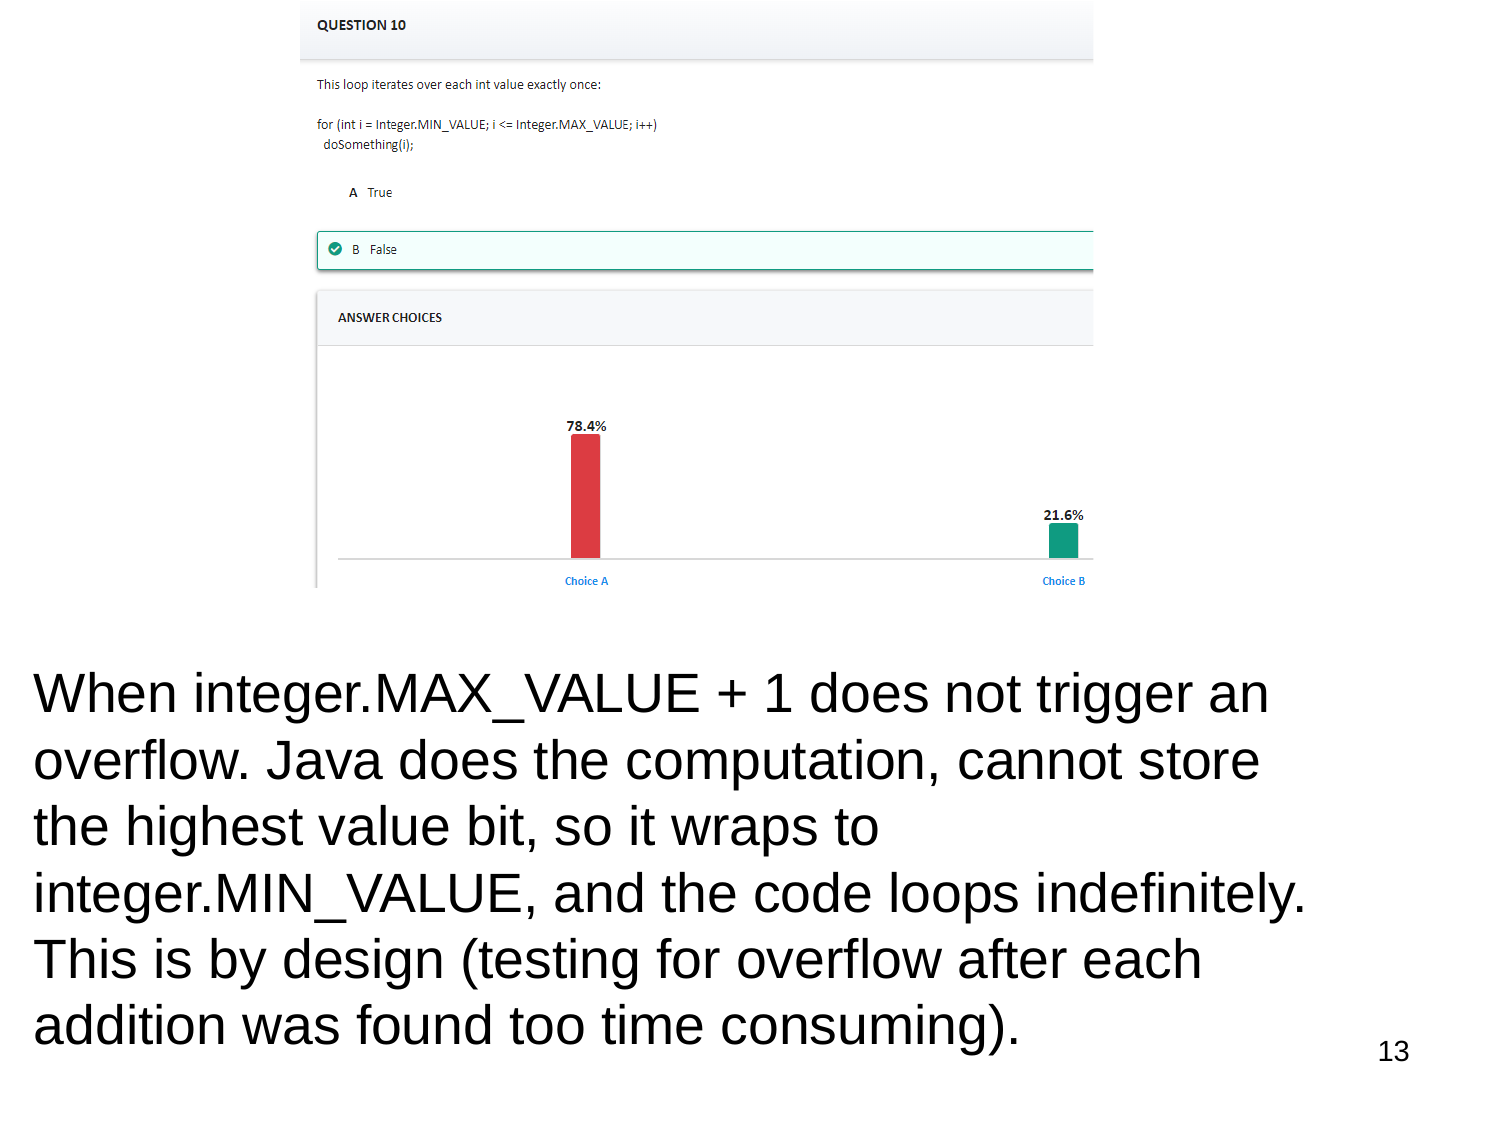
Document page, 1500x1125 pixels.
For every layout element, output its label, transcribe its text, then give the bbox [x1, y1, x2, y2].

picture [299, 0, 1094, 588]
list When integer.MAX_VALUE + 1 does not trigger an overflow. Java does the computation, cannot store the highest value bit, so it wraps to integer.MIN_VALUE, and the code loops indefinitely. This is by design (testing for overflow after each addition was found too time consuming). [18, 650, 1369, 1068]
slide_number 13 [1074, 1024, 1426, 1104]
